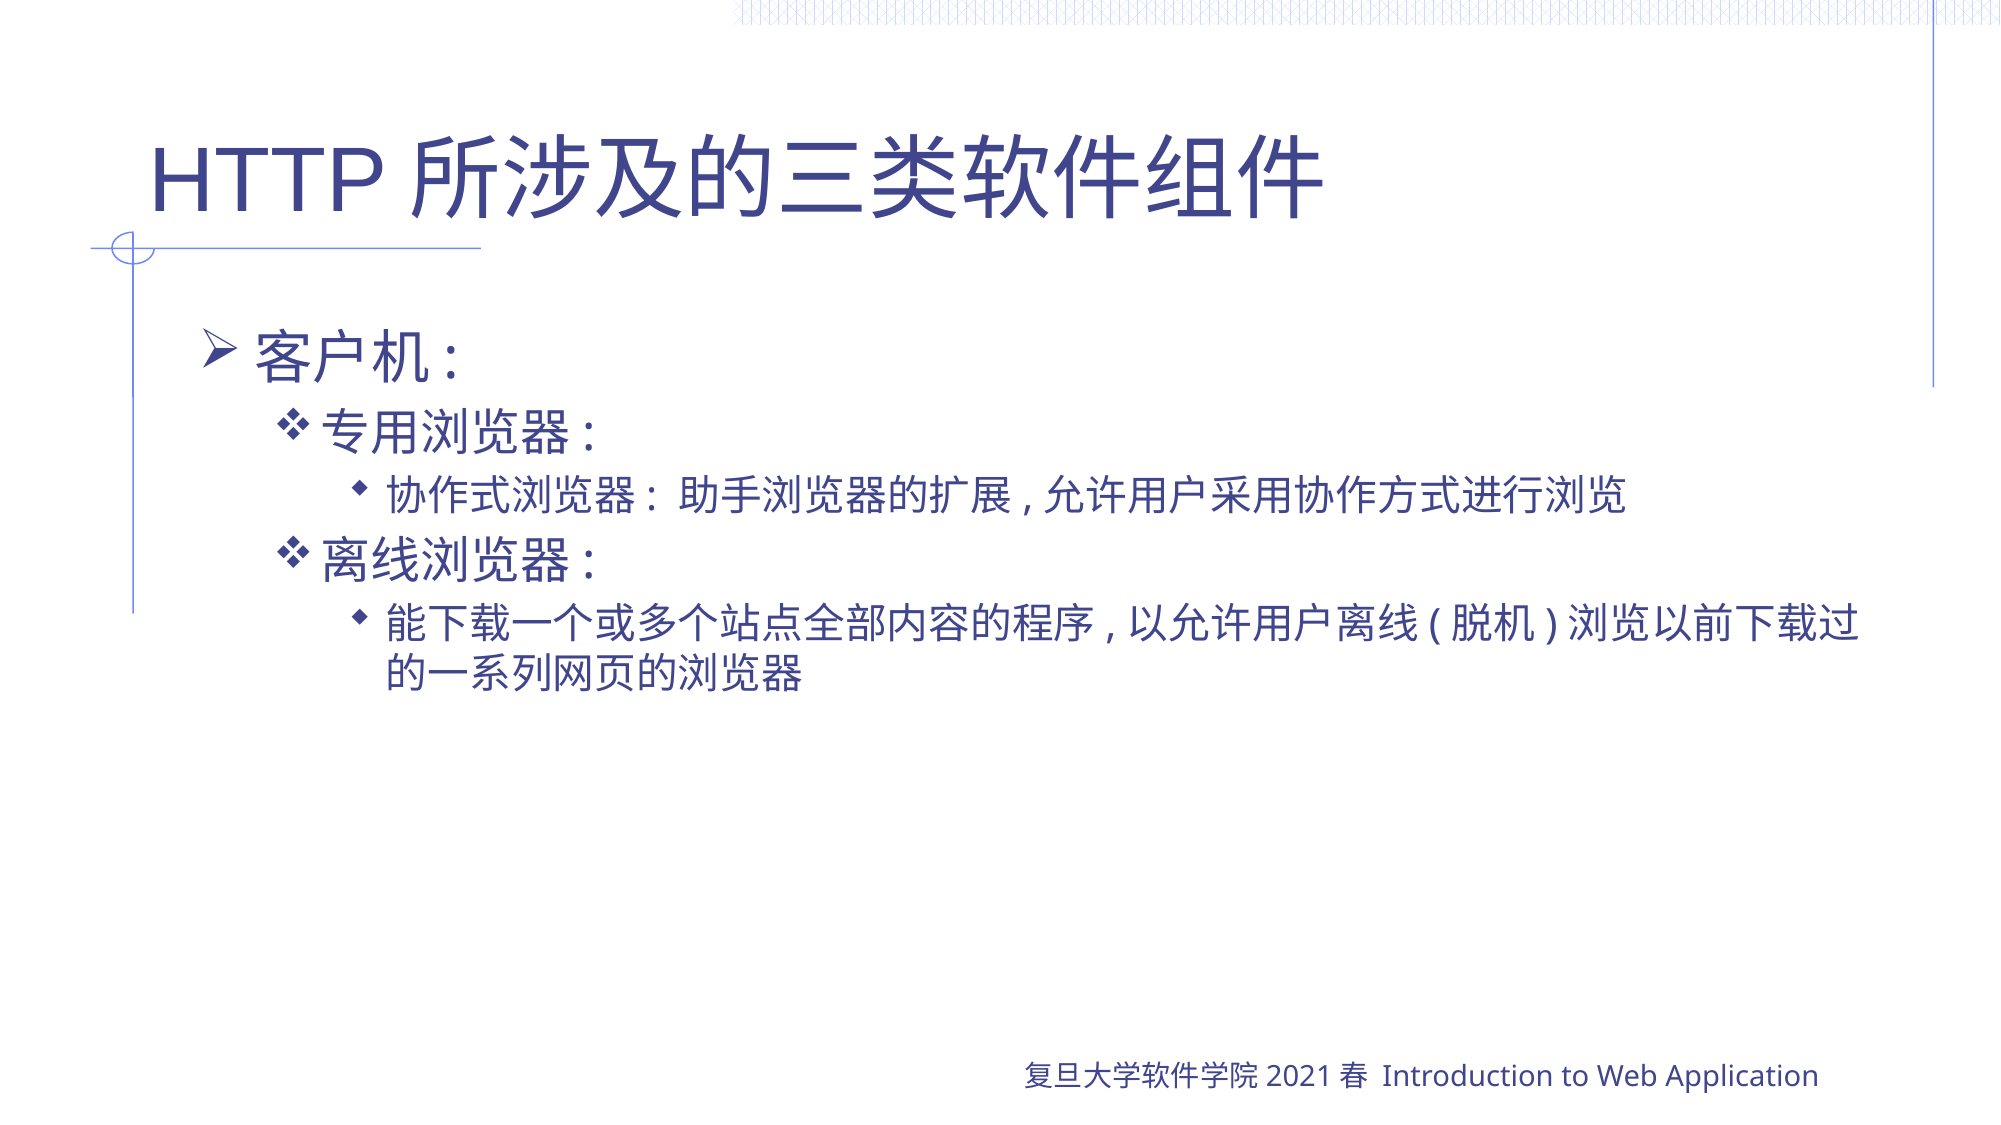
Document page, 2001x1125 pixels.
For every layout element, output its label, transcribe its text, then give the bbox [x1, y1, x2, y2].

title HTTP所涉及的三类软件组件 [133, 50, 1834, 238]
list 客户机: 专用浏览器: 协作式浏览器: 助手浏览器的扩展,允许用户采用协作方式进行浏览 离线浏览器: 能下载一个或多个站点全部内容的程序,以允许用户离线(脱机)浏览以前下载过的一系列网页的浏览器 [183, 312, 1884, 988]
